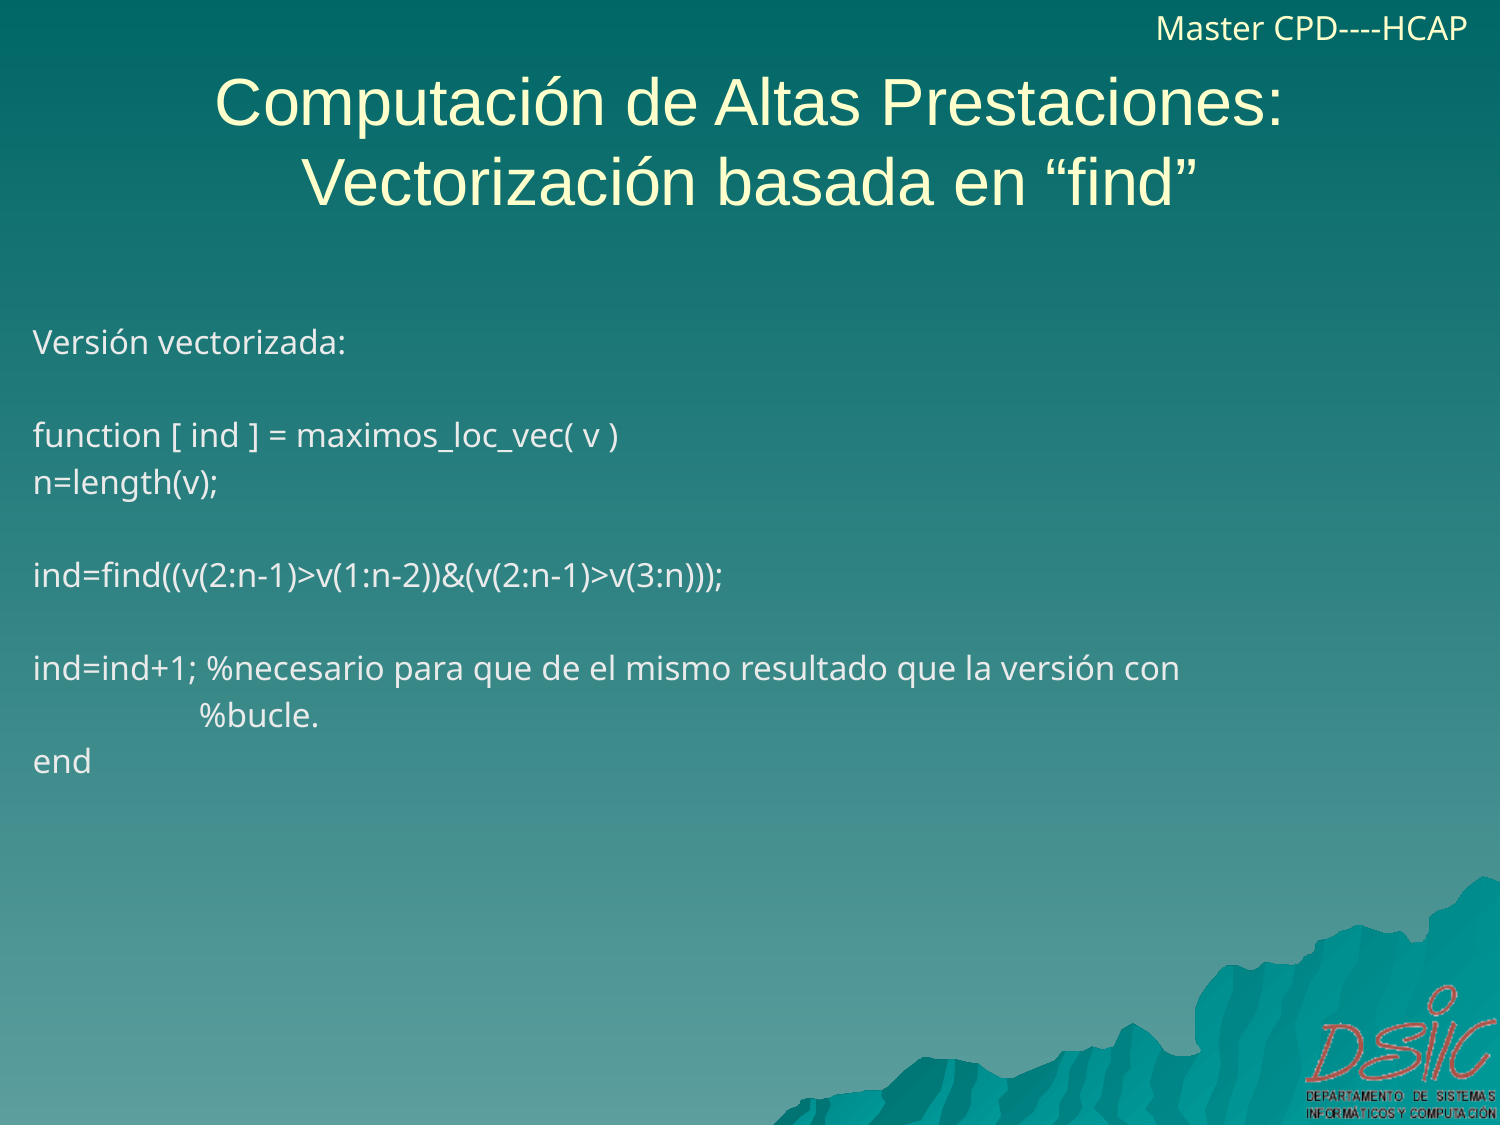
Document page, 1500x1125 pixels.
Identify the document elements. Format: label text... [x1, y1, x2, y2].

list Versión vectorizada: function [ ind ] = maximos_loc_vec( v ) n=length(v); ind=find((v(2:n-1)>v(1:n-2))&(v(2:n-1)>v(3:n))); ind=ind+1; %necesario para que de el mismo resultado que la versión con %bucle. end [17, 267, 1414, 1011]
title Computación de Altas Prestaciones: Vectorización basada en “find” [75, 45, 1425, 233]
picture [1304, 979, 1500, 1125]
